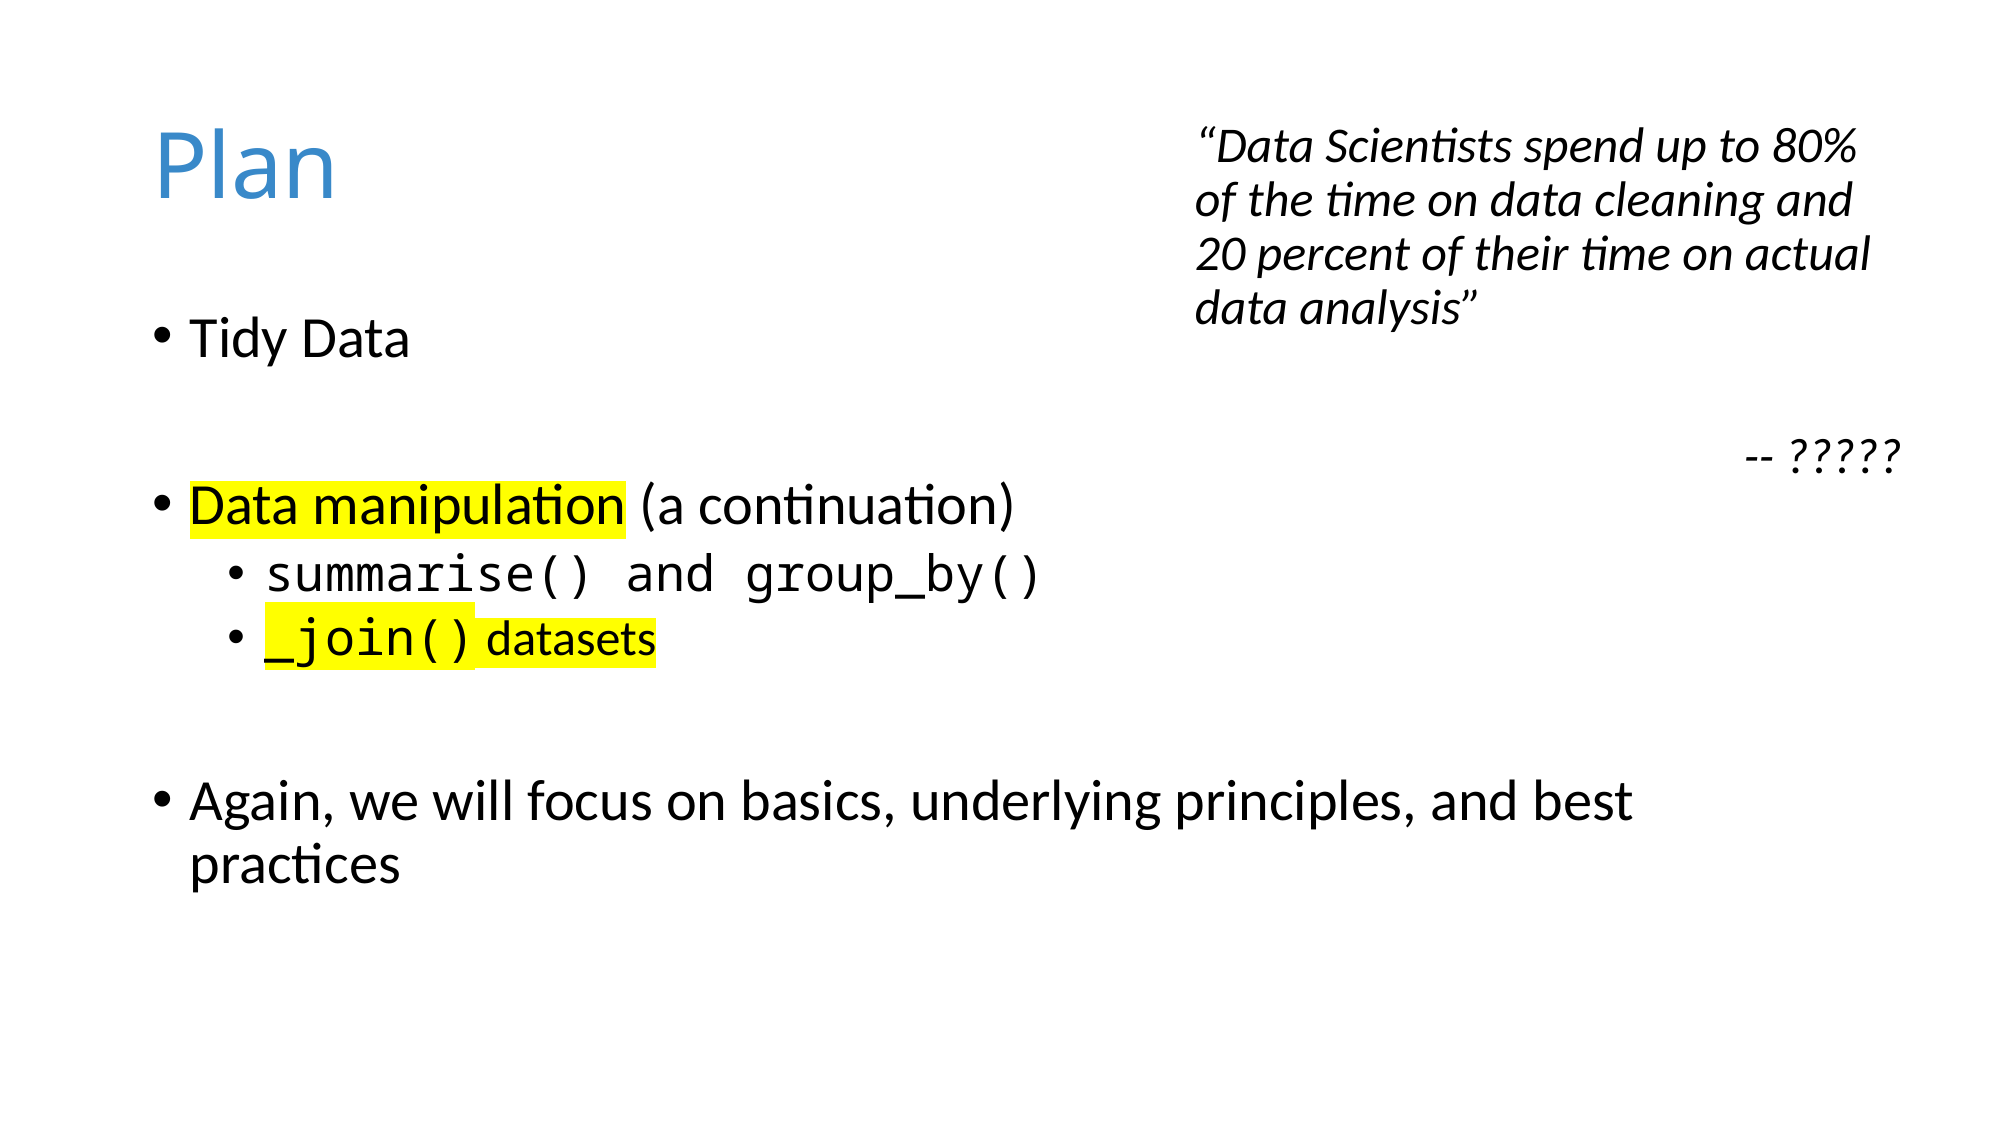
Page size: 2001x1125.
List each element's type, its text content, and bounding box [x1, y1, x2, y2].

list Tidy Data Data manipulation (a continuation) summarise() and group_by() _join() datasets Again, we will focus on basics, underlying principles, and best practices [137, 299, 1863, 1014]
title Plan [137, 59, 1863, 278]
text_box “Data Scientists spend up to 80% of the time on data cleaning and 20 percent of their time on actual data analysis” -- ????? [1179, 111, 1917, 507]
